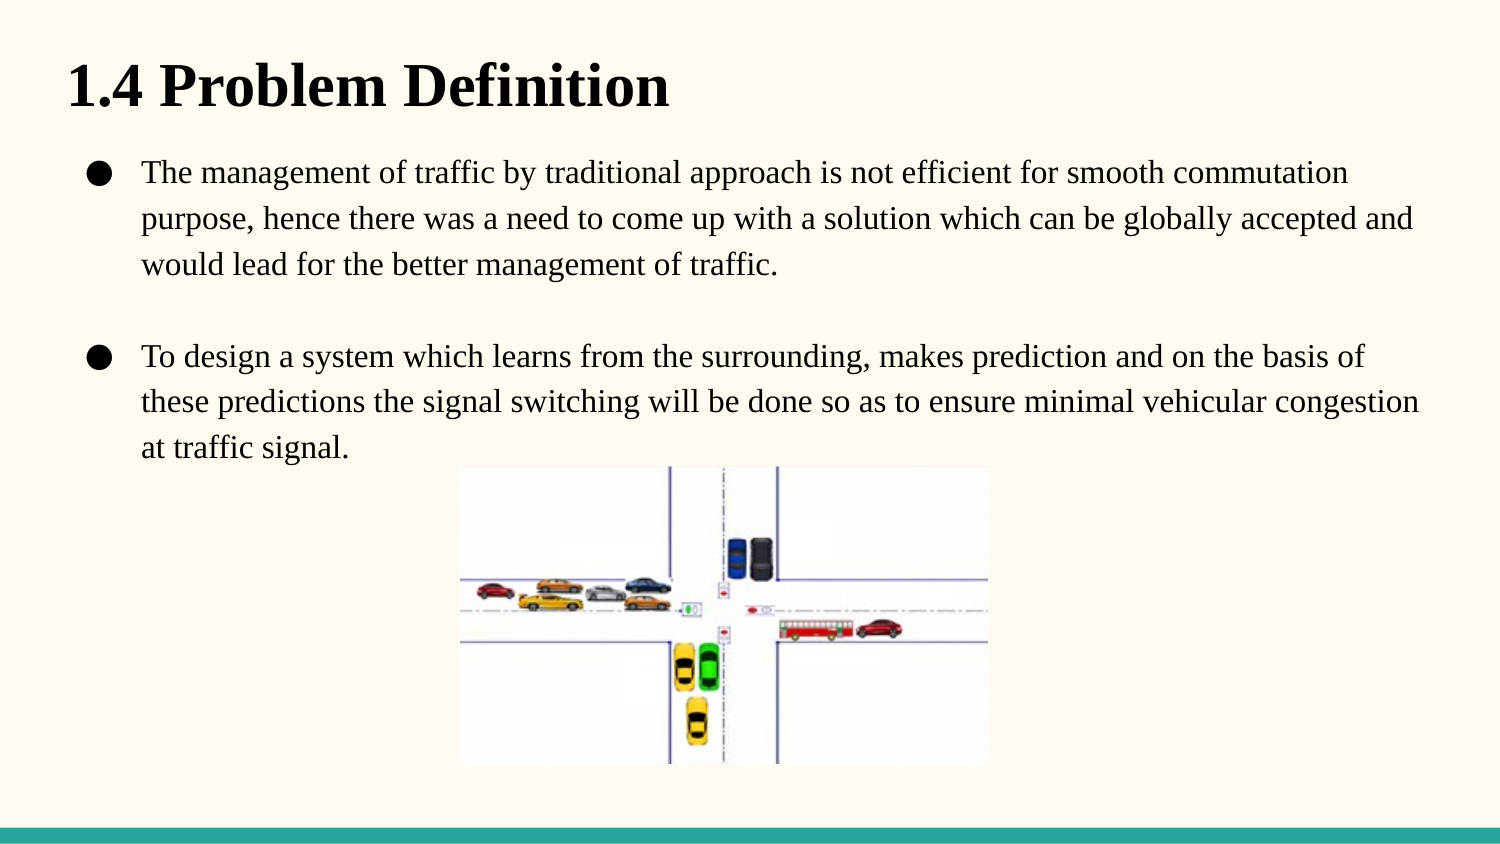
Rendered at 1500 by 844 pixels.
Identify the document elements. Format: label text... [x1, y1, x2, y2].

list The management of traffic by traditional approach is not efficient for smooth commutation purpose, hence there was a need to come up with a solution which can be globally accepted and would lead for the better management of traffic. To design a system which learns from the surrounding, makes prediction and on the basis of these predictions the signal switching will be done so as to ensure minimal vehicular congestion at traffic signal. [51, 129, 1449, 816]
picture [460, 466, 988, 764]
title 1.4 Problem Definition [51, 28, 1449, 129]
